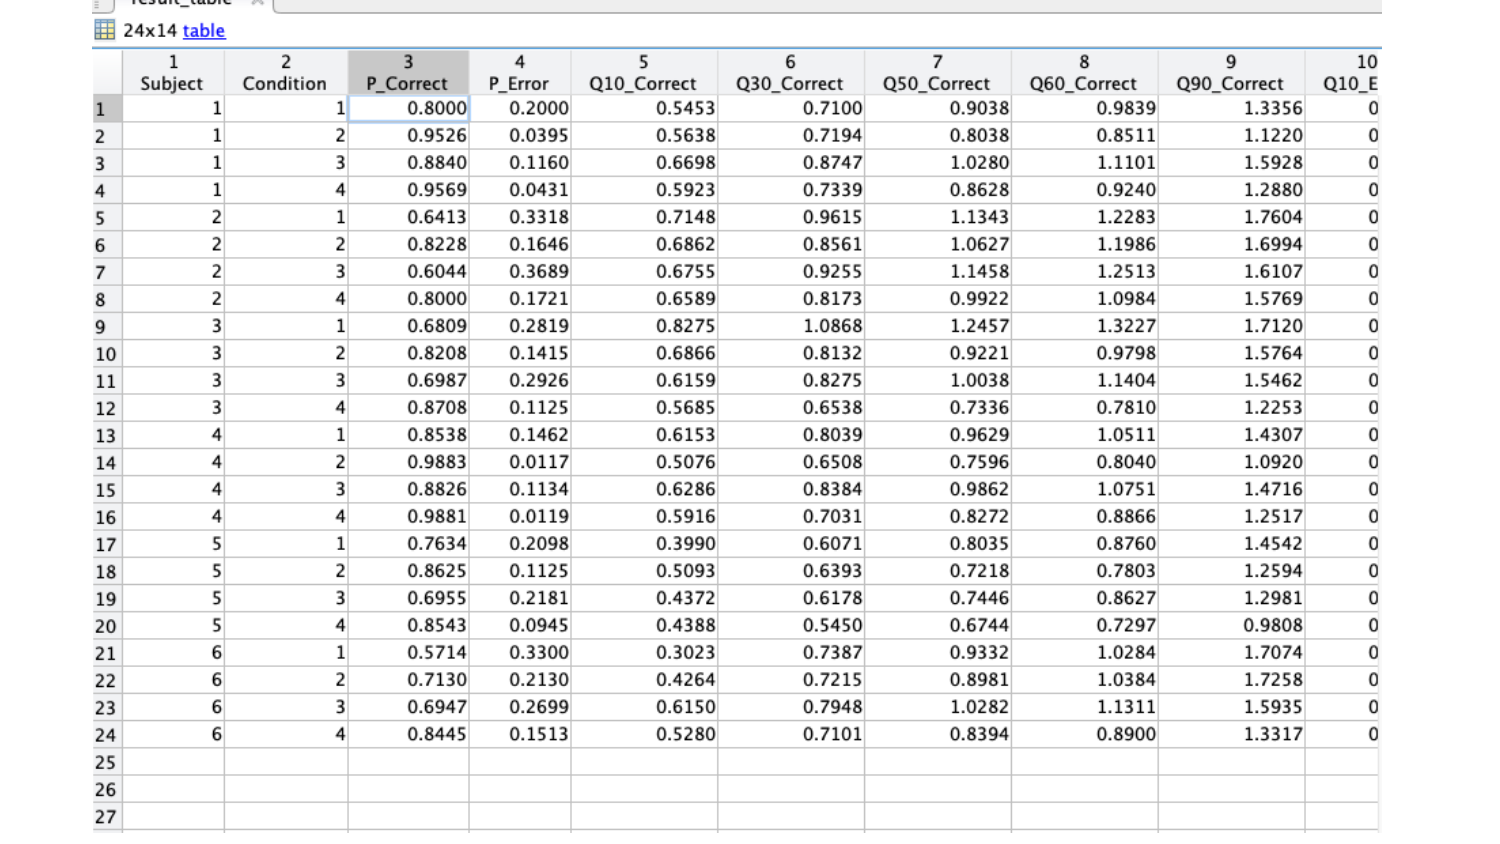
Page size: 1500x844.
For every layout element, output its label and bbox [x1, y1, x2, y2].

picture [91, 0, 1382, 833]
